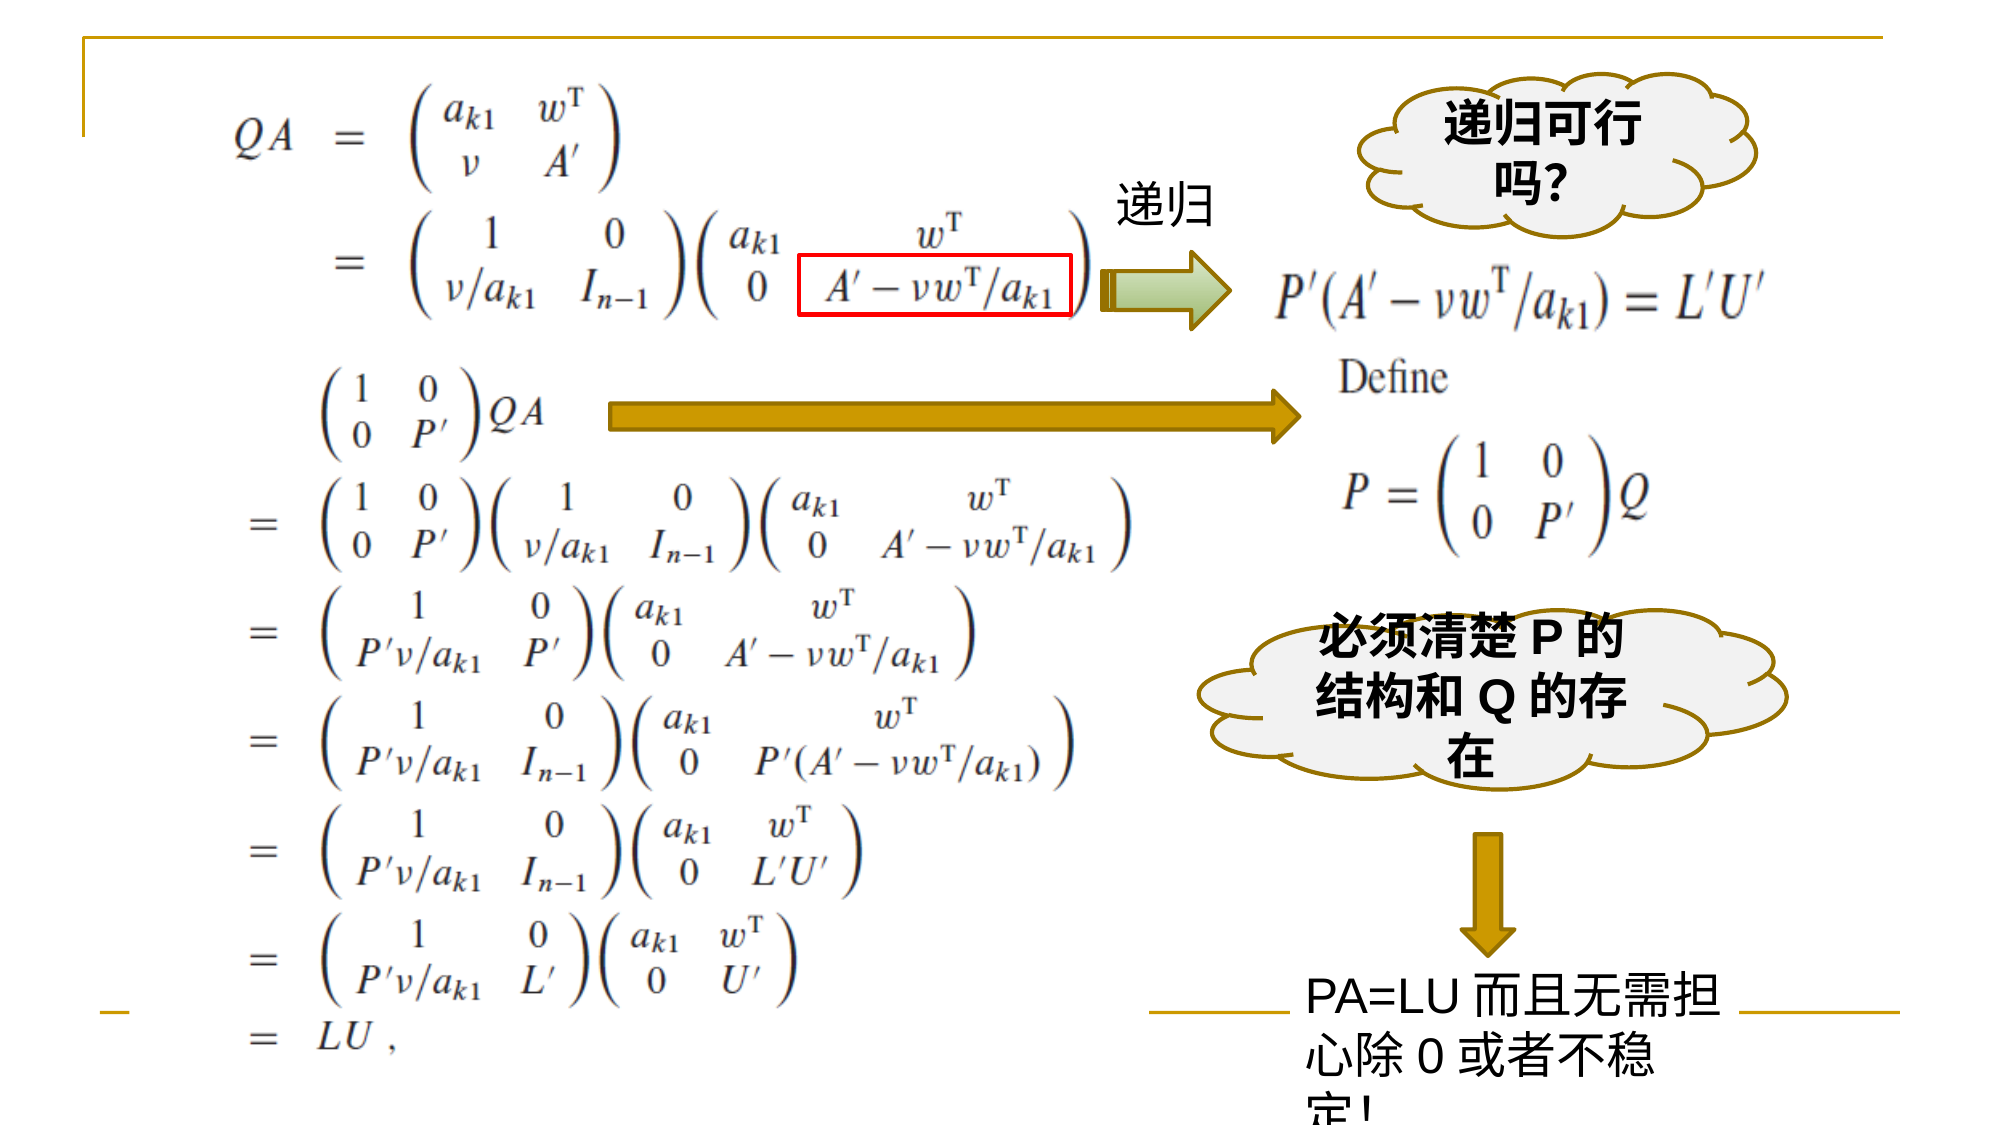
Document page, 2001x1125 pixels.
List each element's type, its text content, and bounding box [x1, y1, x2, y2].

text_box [798, 165, 1771, 346]
text_box 递归可行吗？ [1356, 71, 1759, 164]
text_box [1289, 833, 1740, 1093]
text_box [609, 351, 1656, 571]
text_box 必须清楚P的结构和Q的存在 [1196, 608, 1789, 792]
picture [222, 73, 1102, 327]
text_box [129, 356, 1150, 1060]
